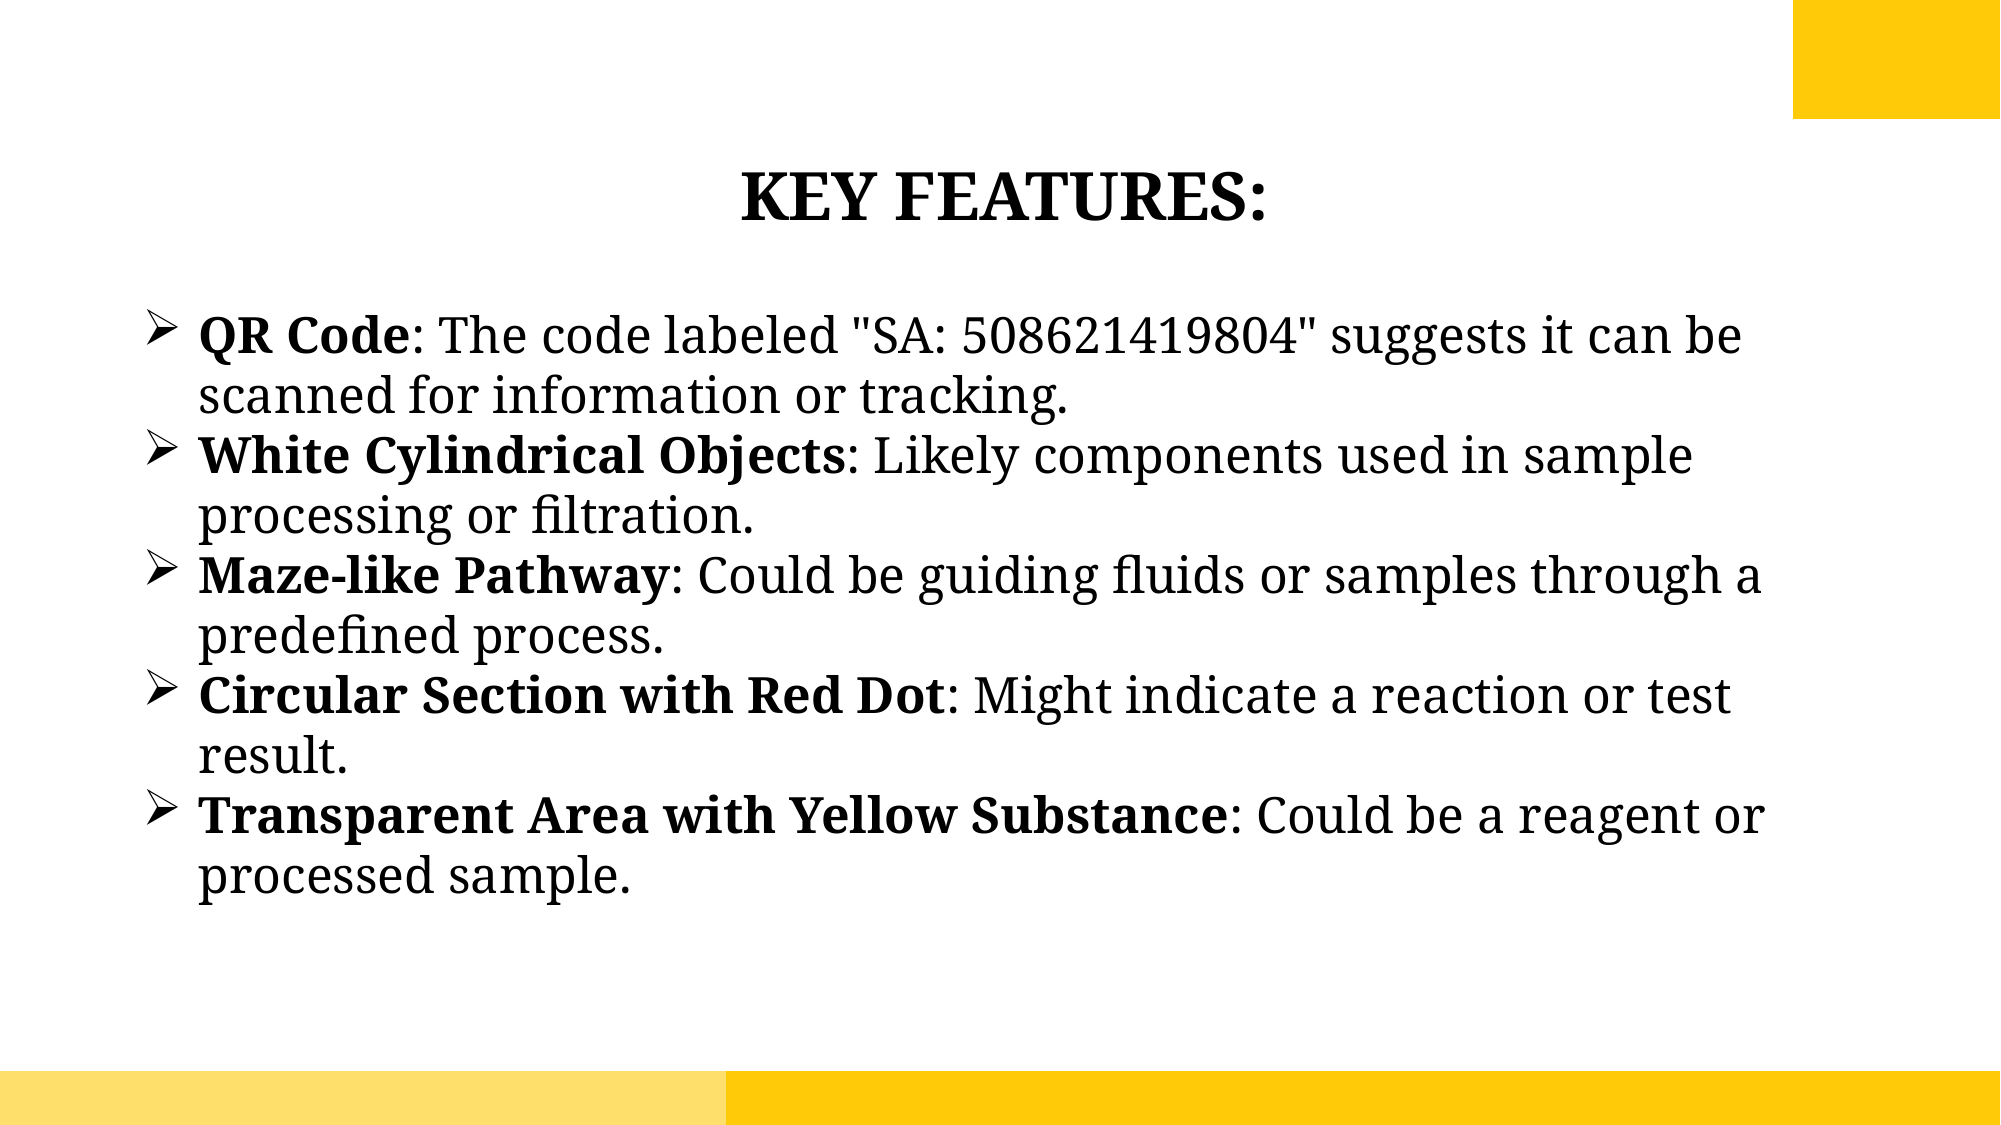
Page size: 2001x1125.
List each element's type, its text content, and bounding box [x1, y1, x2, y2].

text_box KEY FEATURES: QR Code: The code labeled "SA: 508621419804" suggests it can be scanned for information or tracking. White Cylindrical Objects: Likely components used in sample processing or filtration. Maze-like Pathway: Could be guiding fluids or samples through a predefined process. Circular Section with Red Dot: Might indicate a reaction or test result. Transparent Area with Yellow Substance: Could be a reagent or processed sample. [127, 146, 1882, 912]
